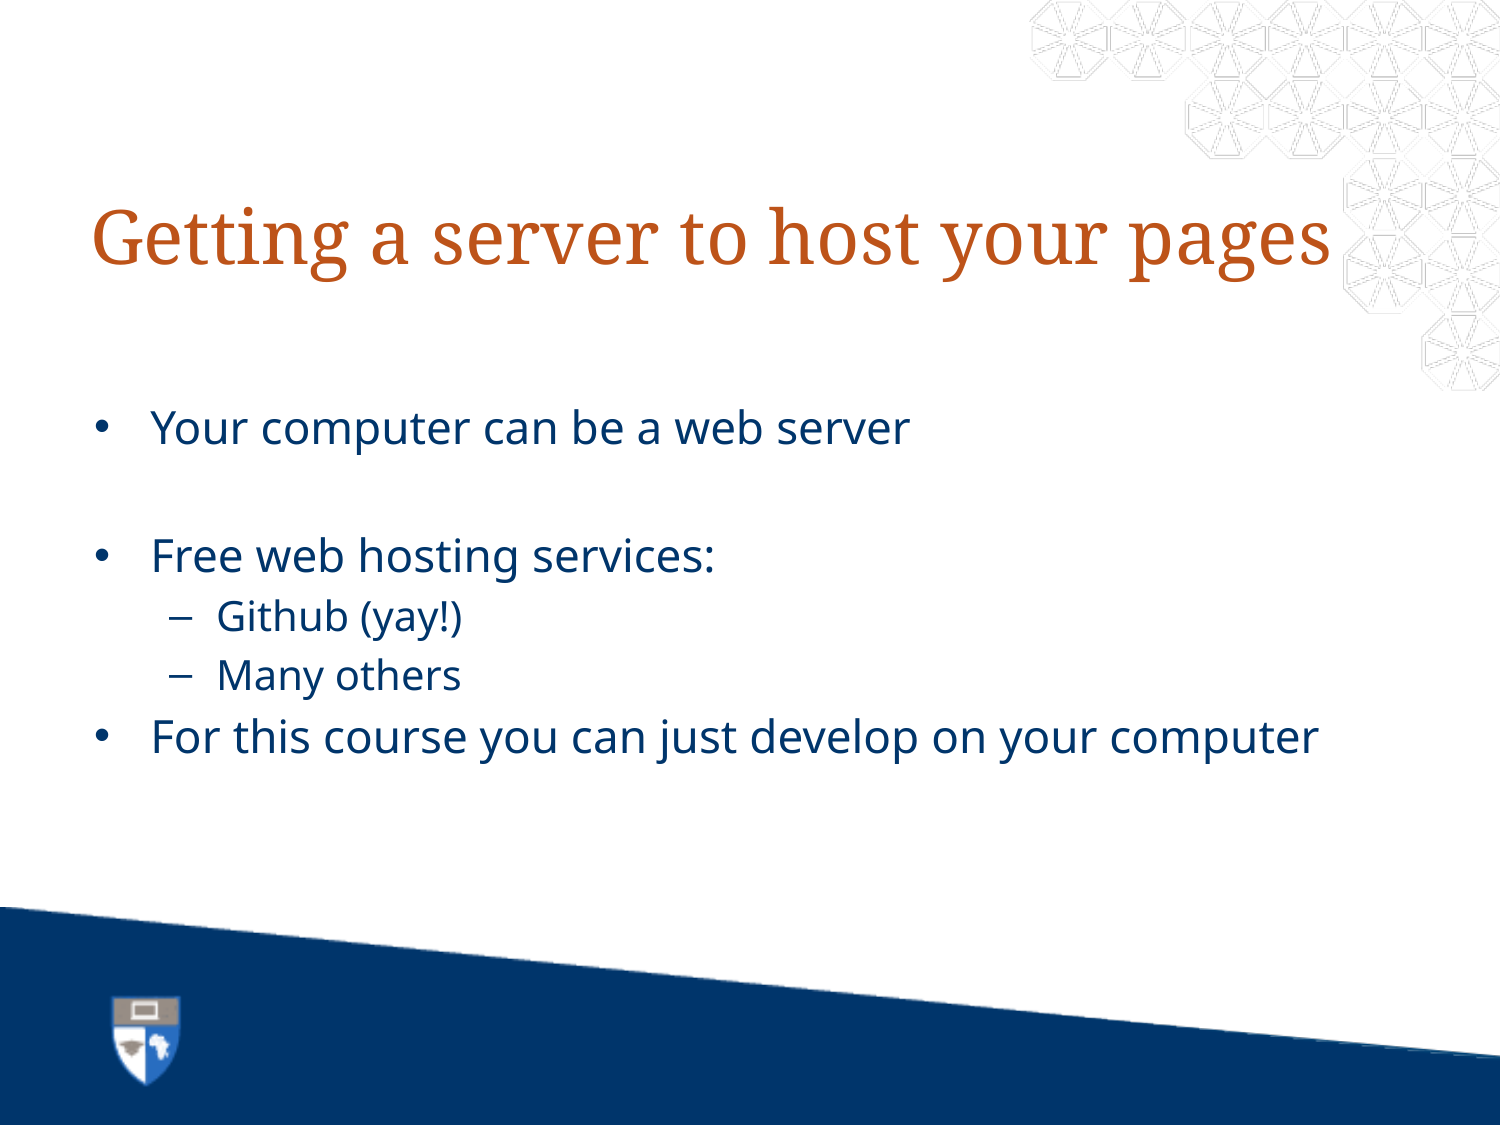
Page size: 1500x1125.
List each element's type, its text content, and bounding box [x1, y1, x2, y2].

title Getting a server to host your pages [75, 141, 1384, 329]
list Your computer can be a web server Free web hosting services: Github (yay!) Many others For this course you can just develop on your computer [79, 391, 1349, 886]
picture [0, 907, 1500, 1125]
